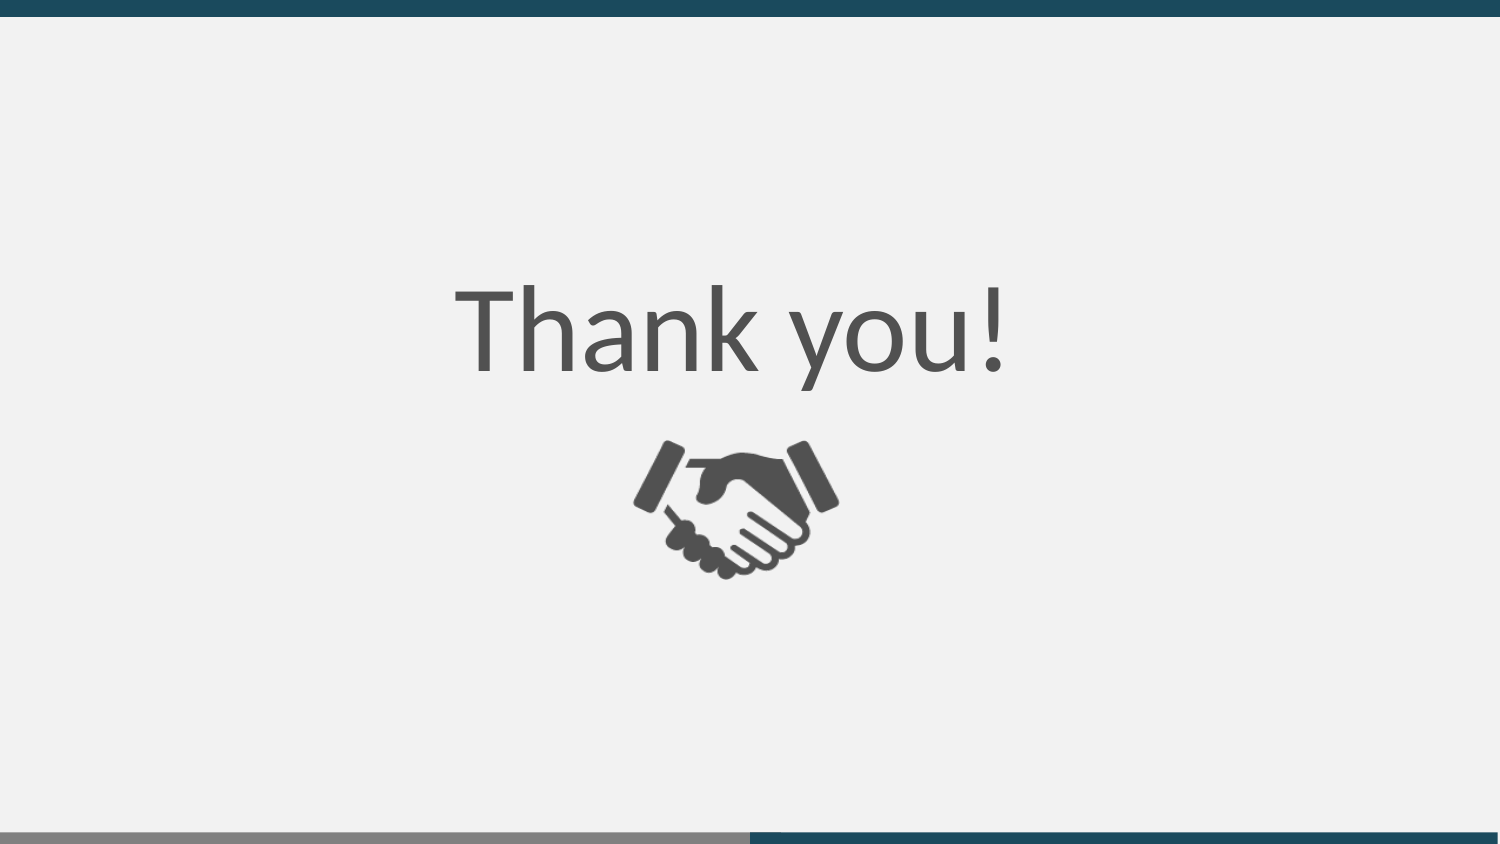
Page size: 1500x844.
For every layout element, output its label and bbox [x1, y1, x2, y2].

picture [619, 404, 854, 616]
